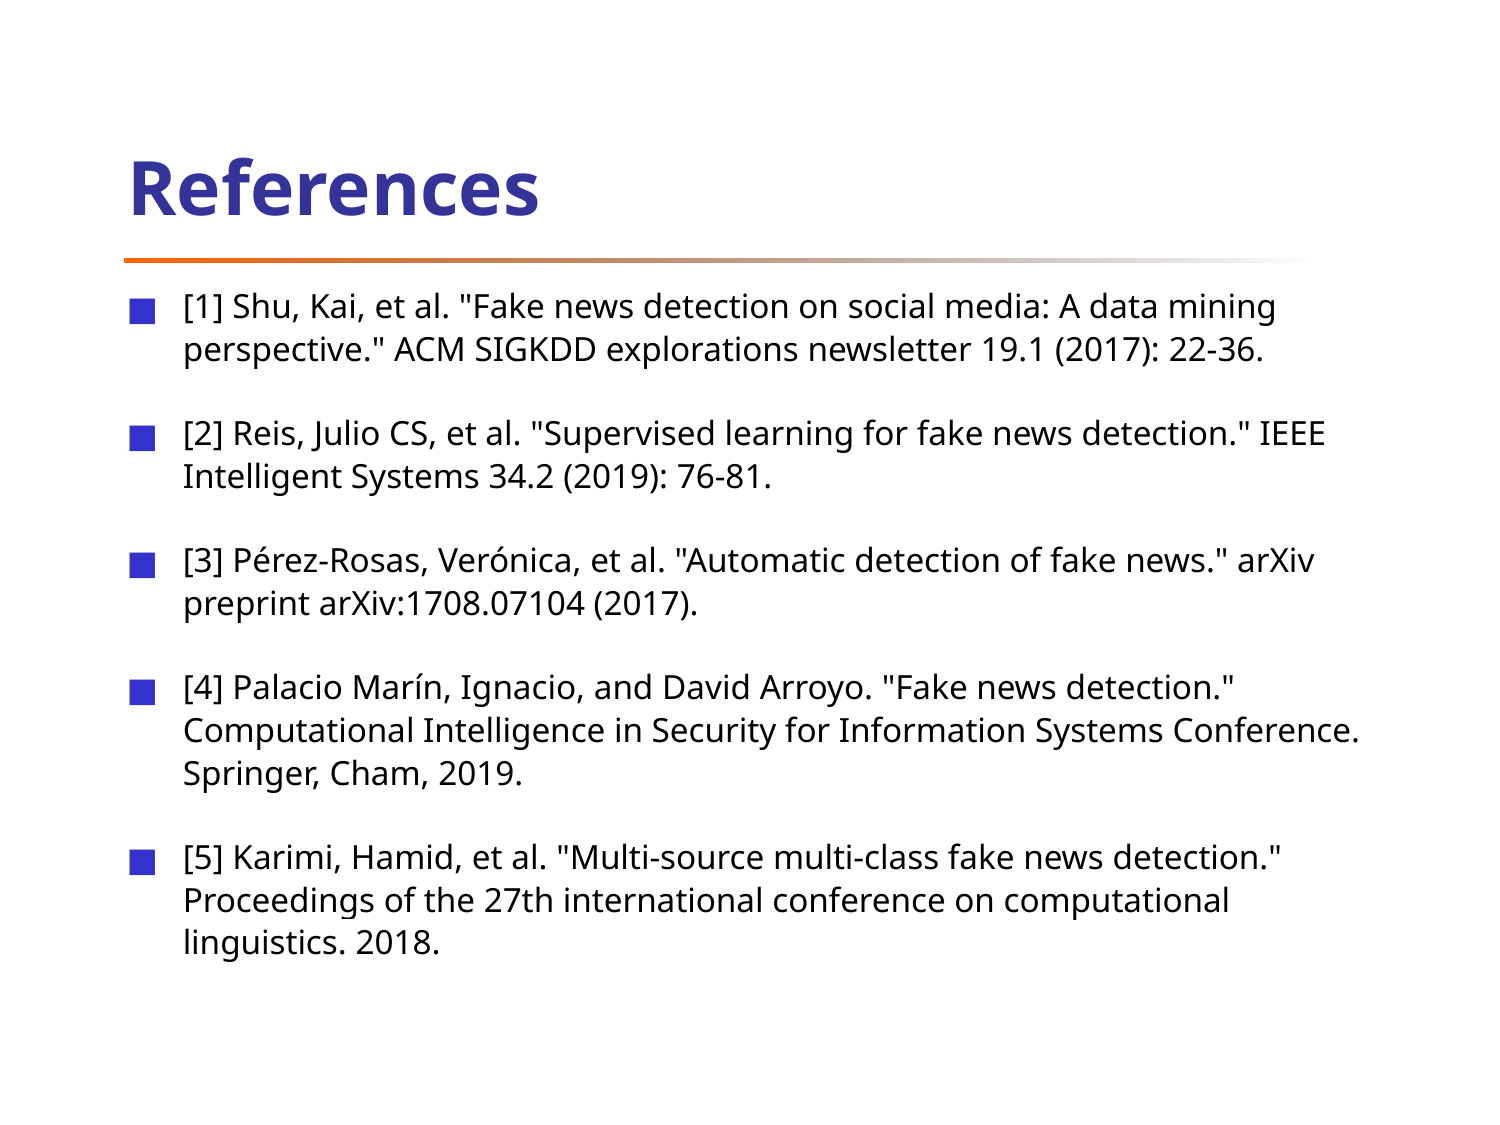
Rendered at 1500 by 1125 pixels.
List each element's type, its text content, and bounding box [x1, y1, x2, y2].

list [1] Shu, Kai, et al. "Fake news detection on social media: A data mining perspective." ACM SIGKDD explorations newsletter 19.1 (2017): 22-36. [2] Reis, Julio CS, et al. "Supervised learning for fake news detection." IEEE Intelligent Systems 34.2 (2019): 76-81. [3] Pérez-Rosas, Verónica, et al. "Automatic detection of fake news." arXiv preprint arXiv:1708.07104 (2017). [4] Palacio Marín, Ignacio, and David Arroyo. "Fake news detection." Computational Intelligence in Security for Information Systems Conference. Springer, Cham, 2019. [5] Karimi, Hamid, et al. "Multi-source multi-class fake news detection." Proceedings of the 27th international conference on computational linguistics. 2018. [111, 275, 1387, 1050]
title References [112, 50, 1391, 238]
